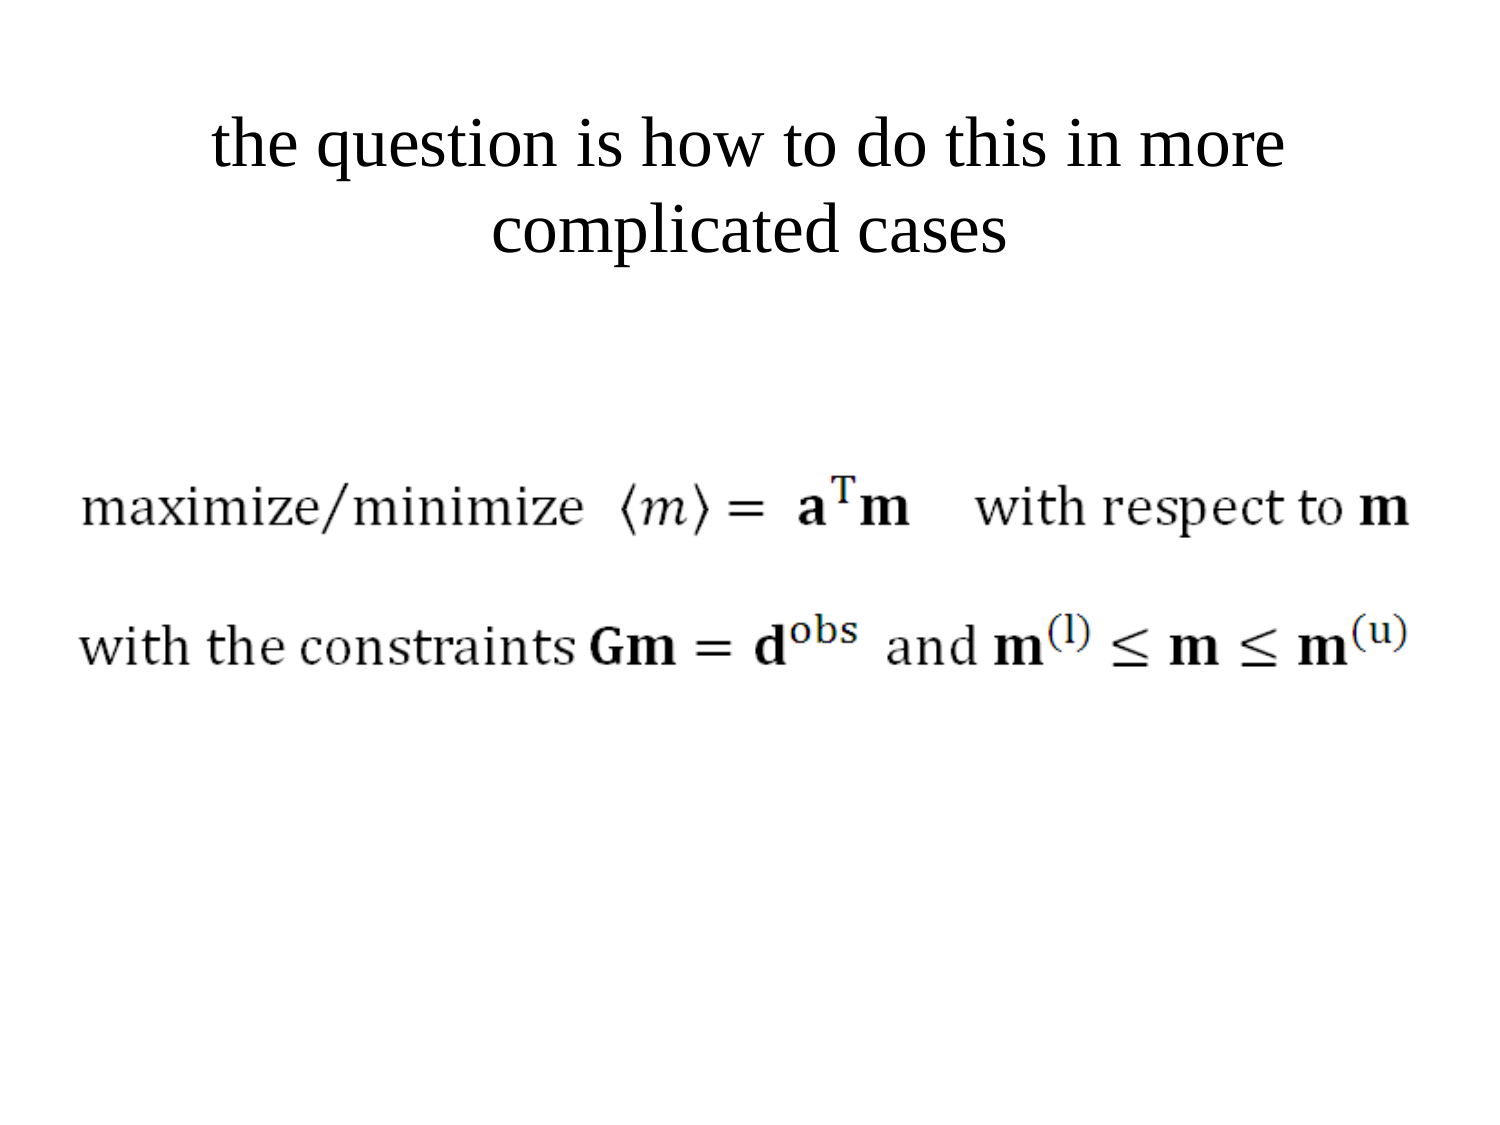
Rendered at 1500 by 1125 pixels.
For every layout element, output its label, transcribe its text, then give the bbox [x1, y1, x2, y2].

title the question is how to do this in more complicated cases [75, 87, 1425, 275]
picture [49, 449, 1440, 726]
